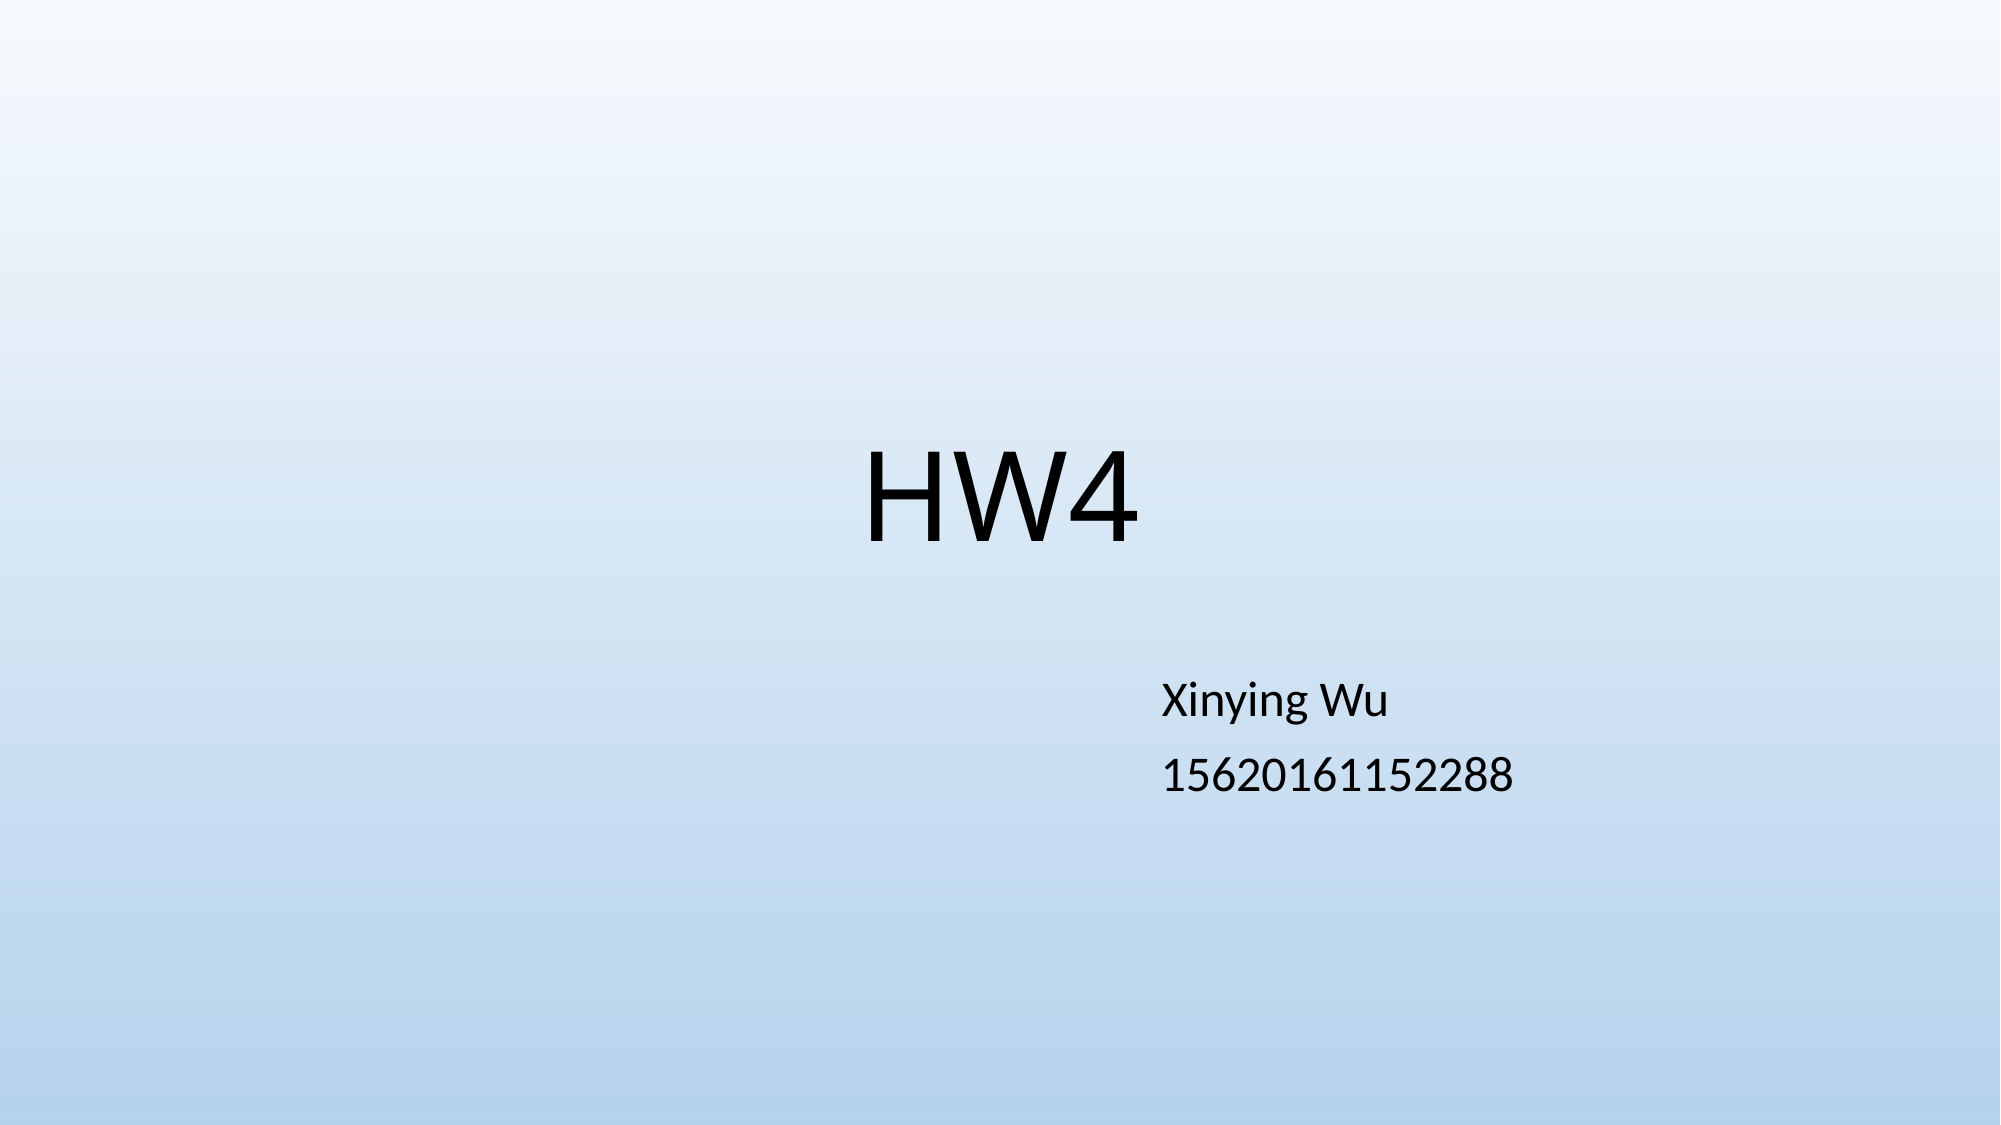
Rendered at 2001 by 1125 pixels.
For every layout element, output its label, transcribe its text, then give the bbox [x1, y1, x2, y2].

title HW4 [249, 184, 1750, 576]
subtitle Xinying Wu 15620161152288 [249, 590, 1750, 863]
